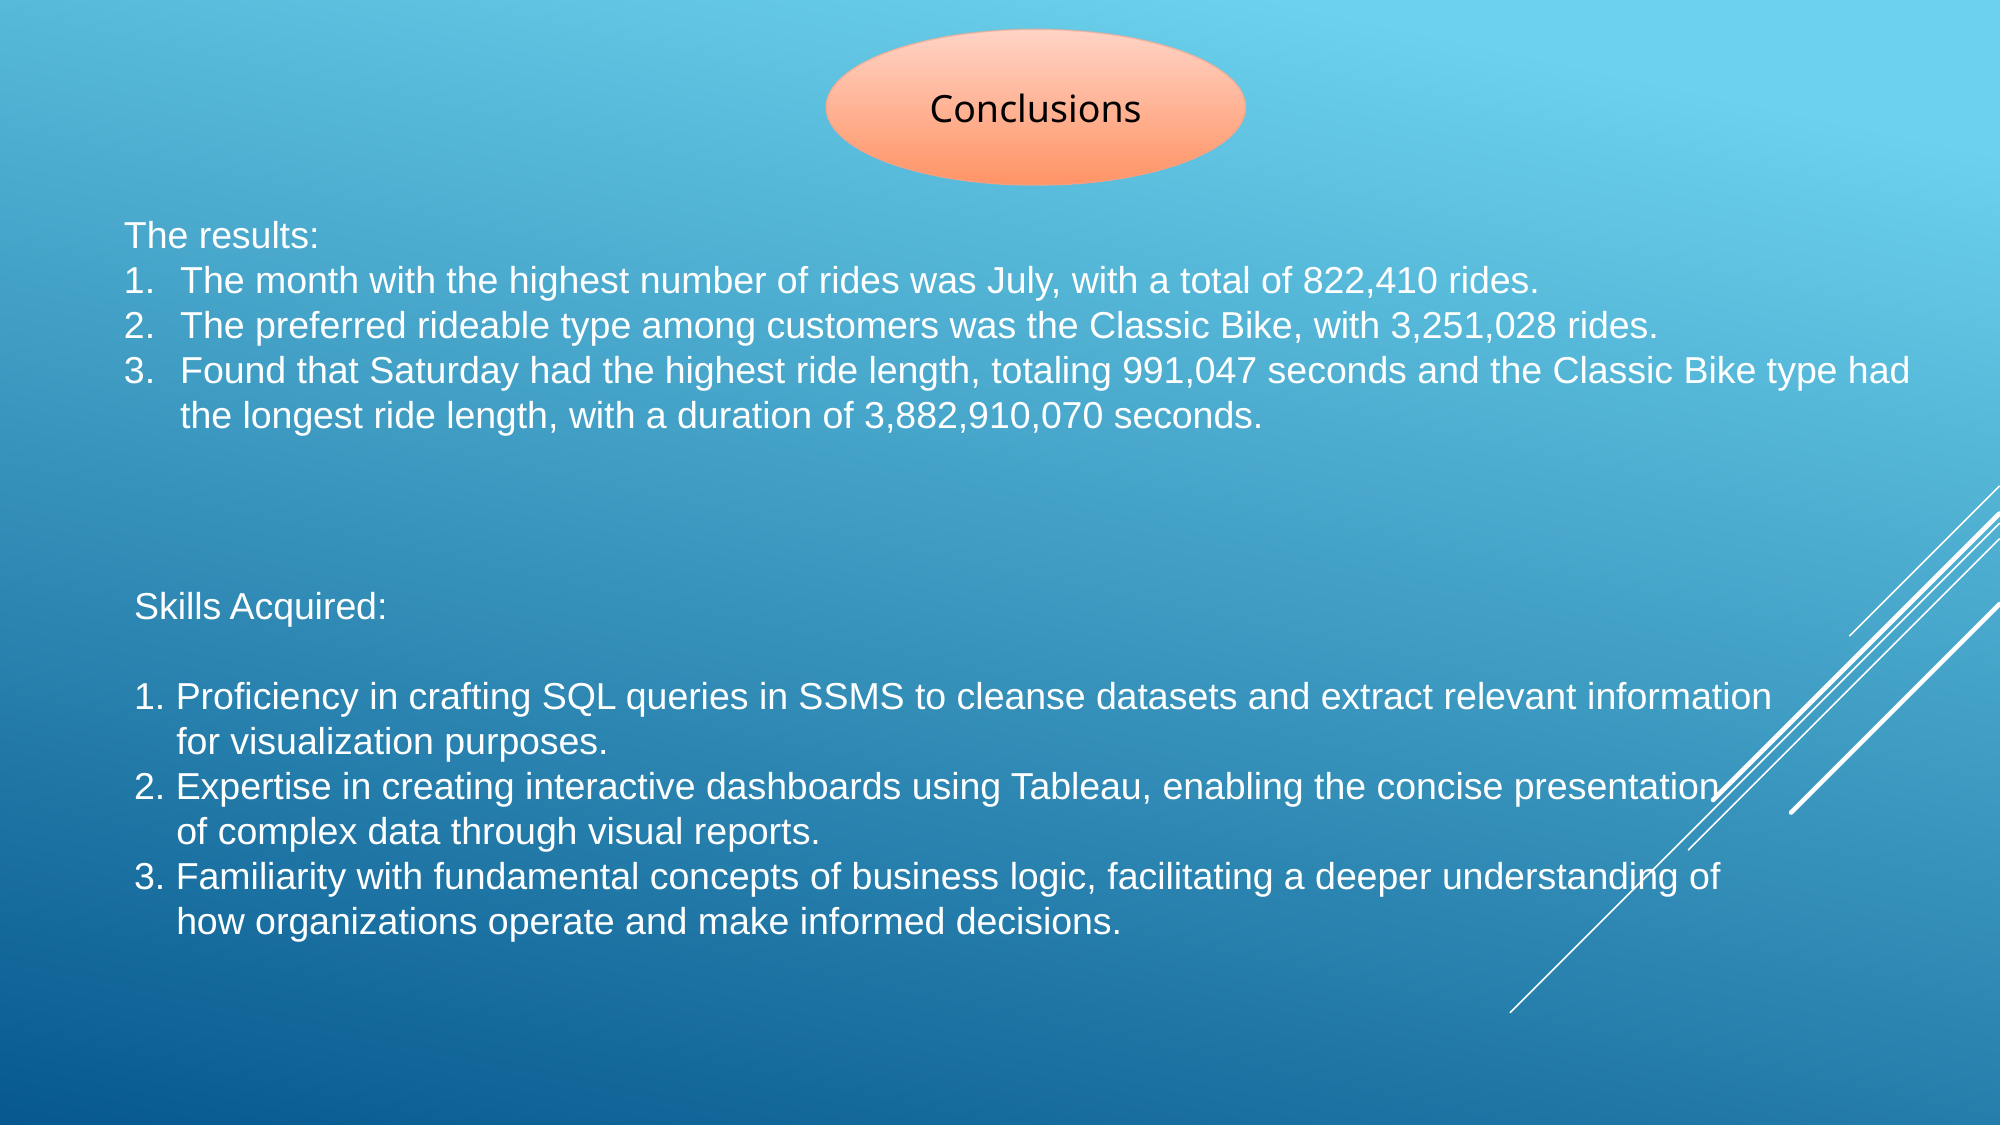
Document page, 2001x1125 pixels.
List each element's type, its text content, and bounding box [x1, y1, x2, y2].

text_box The results: The month with the highest number of rides was July, with a total of 822,410 rides. The preferred rideable type among customers was the Classic Bike, with 3,251,028 rides. Found that Saturday had the highest ride length, totaling 991,047 seconds and the Classic Bike type had the longest ride length, with a duration of 3,882,910,070 seconds. [109, 203, 1930, 444]
text_box Conclusions [825, 28, 1247, 186]
text_box Skills Acquired: 1. Proficiency in crafting SQL queries in SSMS to cleanse datasets and extract relevant information for visualization purposes. 2. Expertise in creating interactive dashboards using Tableau, enabling the concise presentation of complex data through visual reports. 3. Familiarity with fundamental concepts of business logic, facilitating a deeper understanding of how organizations operate and make informed decisions. [119, 574, 1934, 950]
